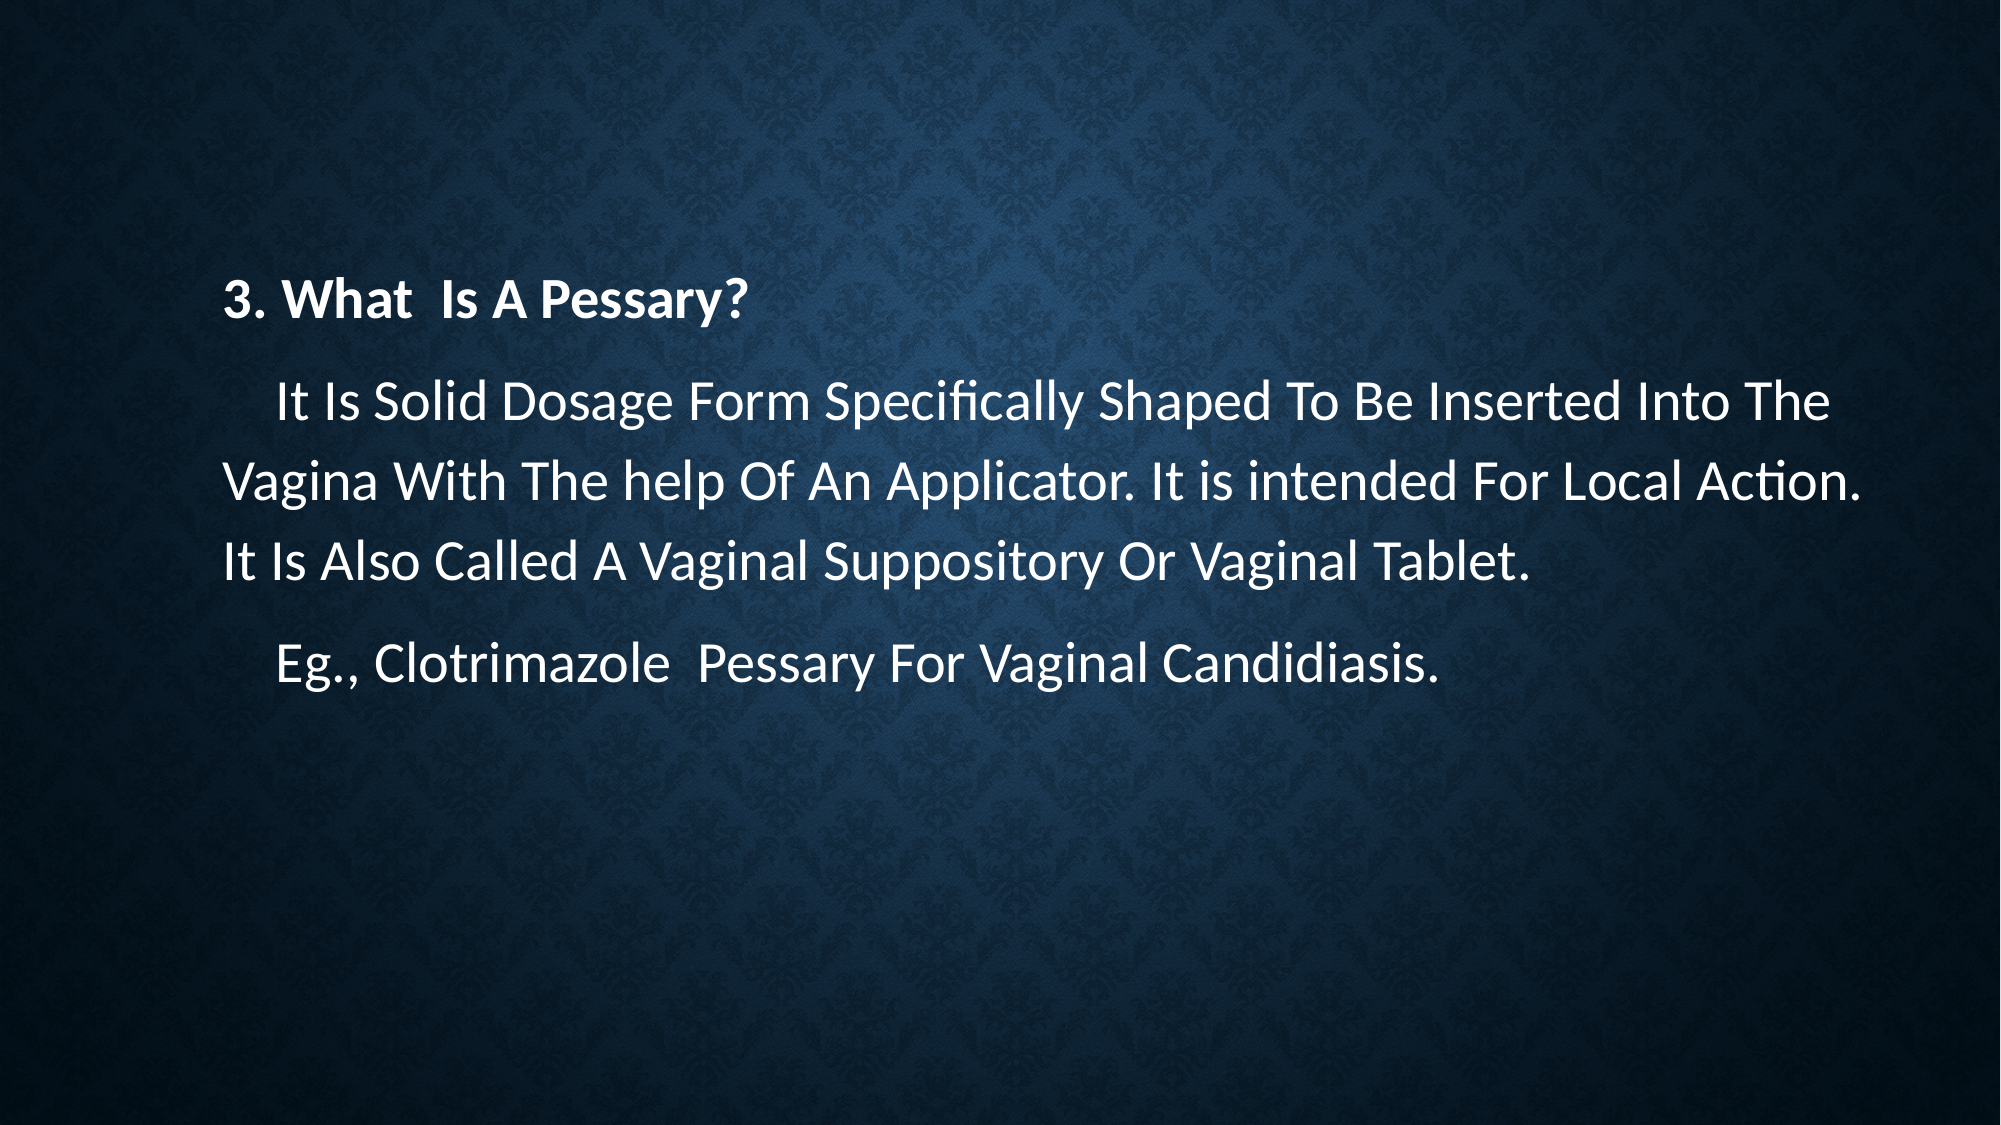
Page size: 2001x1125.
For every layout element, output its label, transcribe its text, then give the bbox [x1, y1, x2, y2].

text_box 3. What Is A Pessary? It Is Solid Dosage Form Specifically Shaped To Be Inserted Into The Vagina With The help Of An Applicator. It is intended For Local Action. It Is Also Called A Vaginal Suppository Or Vaginal Tablet. Eg., Clotrimazole Pessary For Vaginal Candidiasis. [208, 242, 1894, 702]
